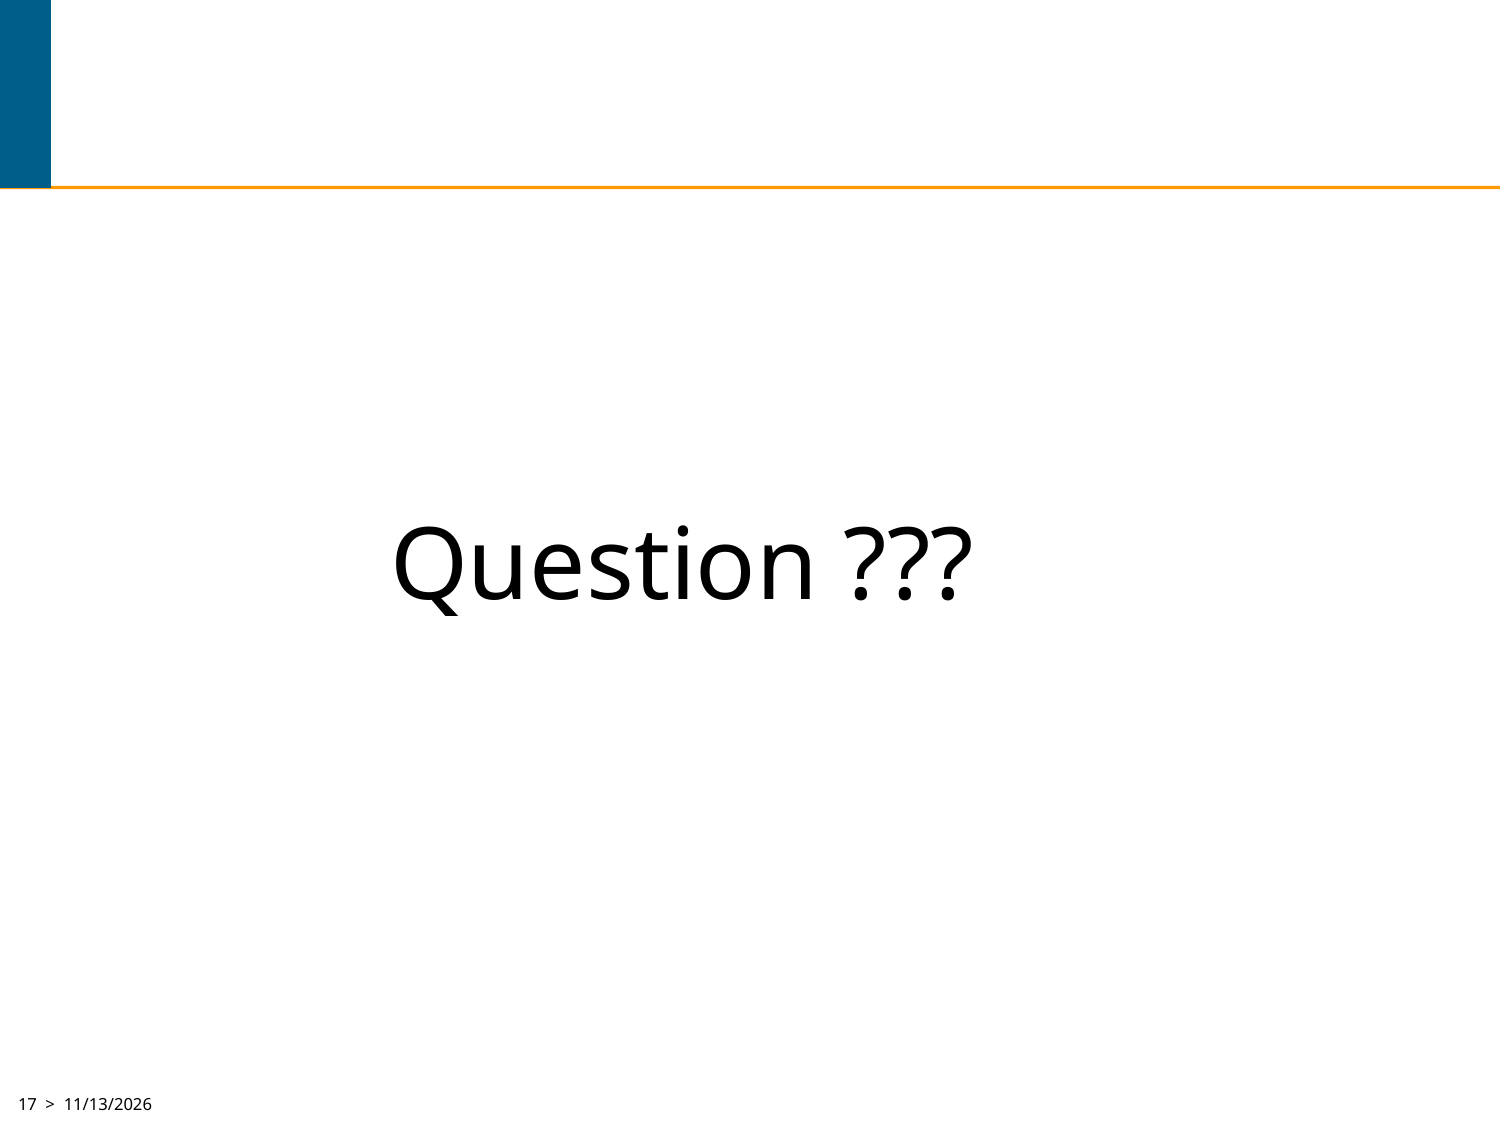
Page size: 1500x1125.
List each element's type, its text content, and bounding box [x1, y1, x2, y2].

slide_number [3, 1086, 214, 1125]
title Question ??? [375, 474, 1113, 663]
